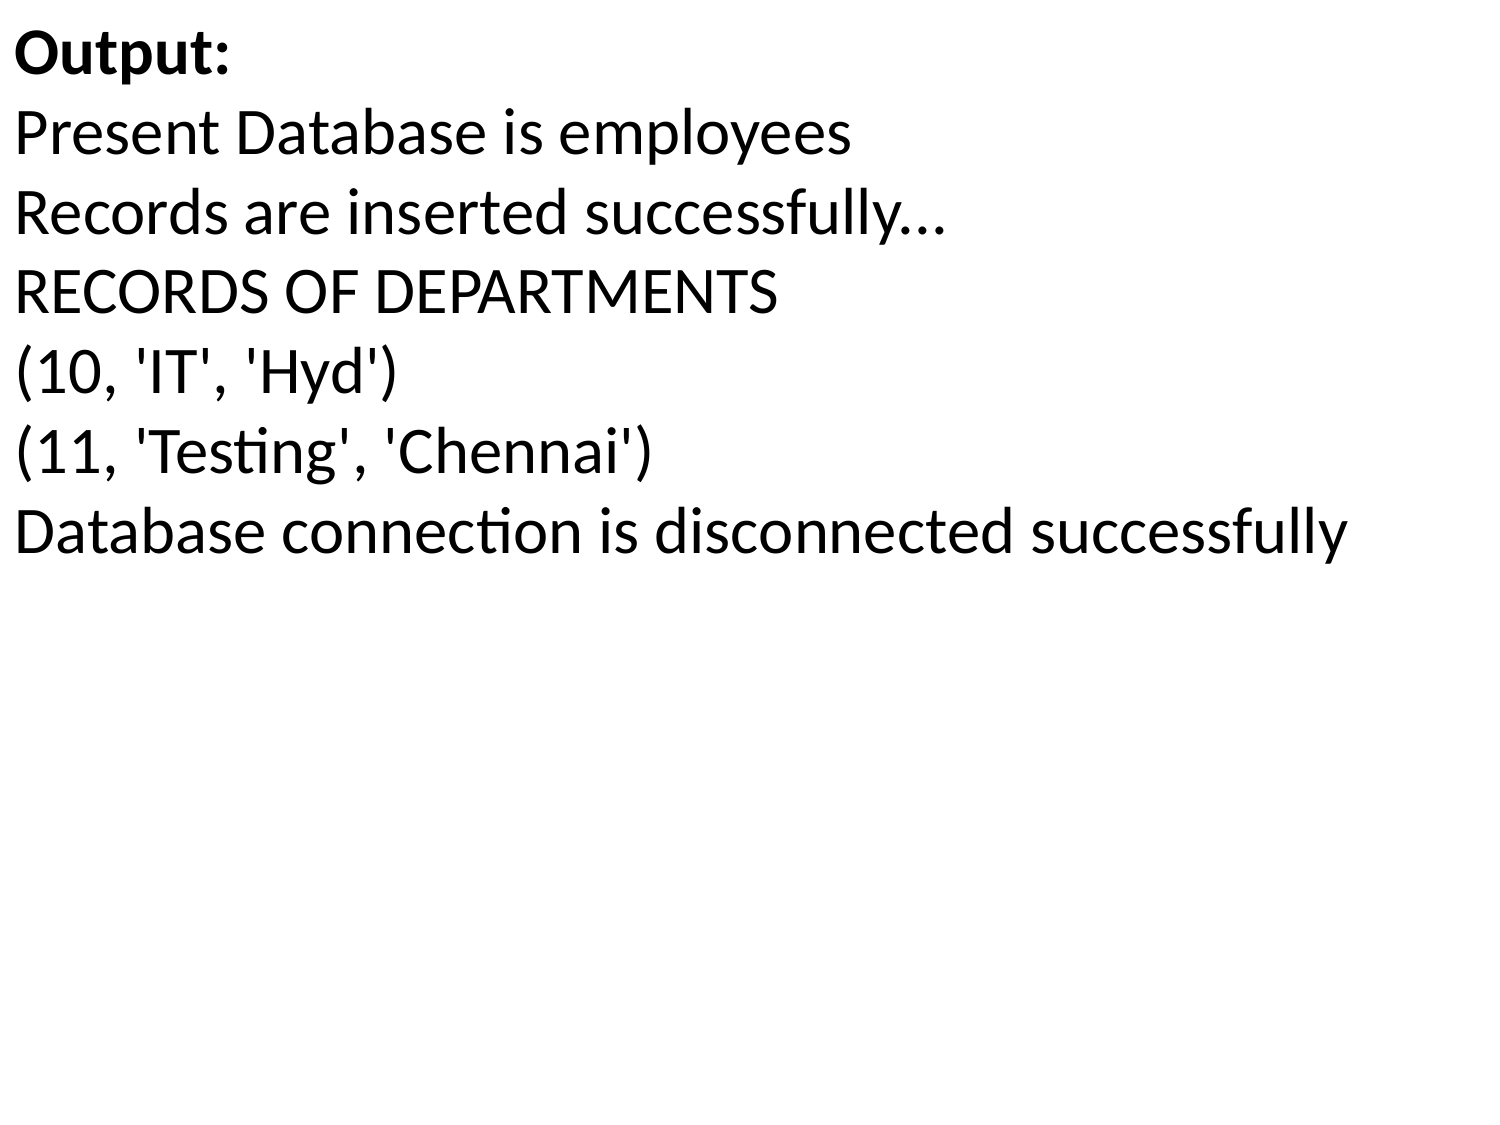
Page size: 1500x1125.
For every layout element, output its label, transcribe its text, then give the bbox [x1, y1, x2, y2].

text_box Output: Present Database is employees Records are inserted successfully... RECORDS OF DEPARTMENTS (10, 'IT', 'Hyd') (11, 'Testing', 'Chennai') Database connection is disconnected successfully [0, 0, 1500, 575]
